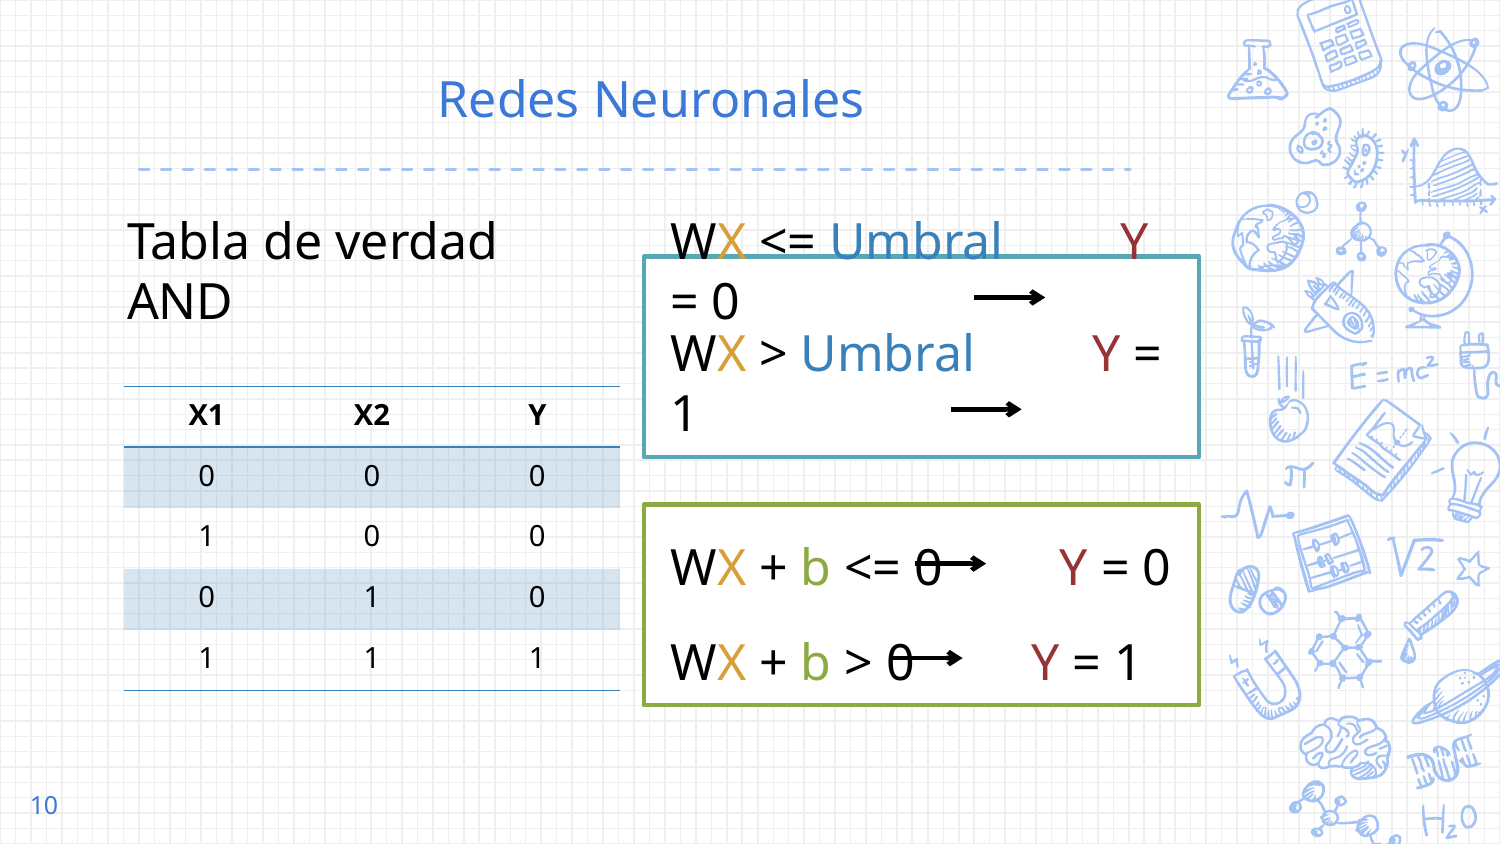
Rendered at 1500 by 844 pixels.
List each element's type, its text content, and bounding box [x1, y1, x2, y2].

table_cell 1 [455, 630, 620, 690]
title Redes Neuronales [147, 55, 1155, 143]
table_header Y [455, 387, 620, 446]
table_cell 0 [455, 508, 620, 569]
slide_number 10 [14, 774, 105, 840]
table_cell 0 [289, 508, 455, 569]
table_cell 0 [124, 569, 289, 630]
table_header X1 [124, 387, 289, 446]
table_header X2 [289, 387, 455, 446]
table_cell 1 [289, 630, 455, 690]
text_box Tabla de verdad AND [112, 256, 609, 345]
table_cell 0 [124, 448, 289, 508]
table_cell 0 [455, 569, 620, 630]
table_cell 0 [455, 448, 620, 508]
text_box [643, 256, 1200, 458]
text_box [643, 504, 1211, 706]
table_cell 1 [124, 630, 289, 690]
table_cell 0 [289, 448, 455, 508]
table_cell 1 [124, 508, 289, 569]
table_cell 1 [289, 569, 455, 630]
